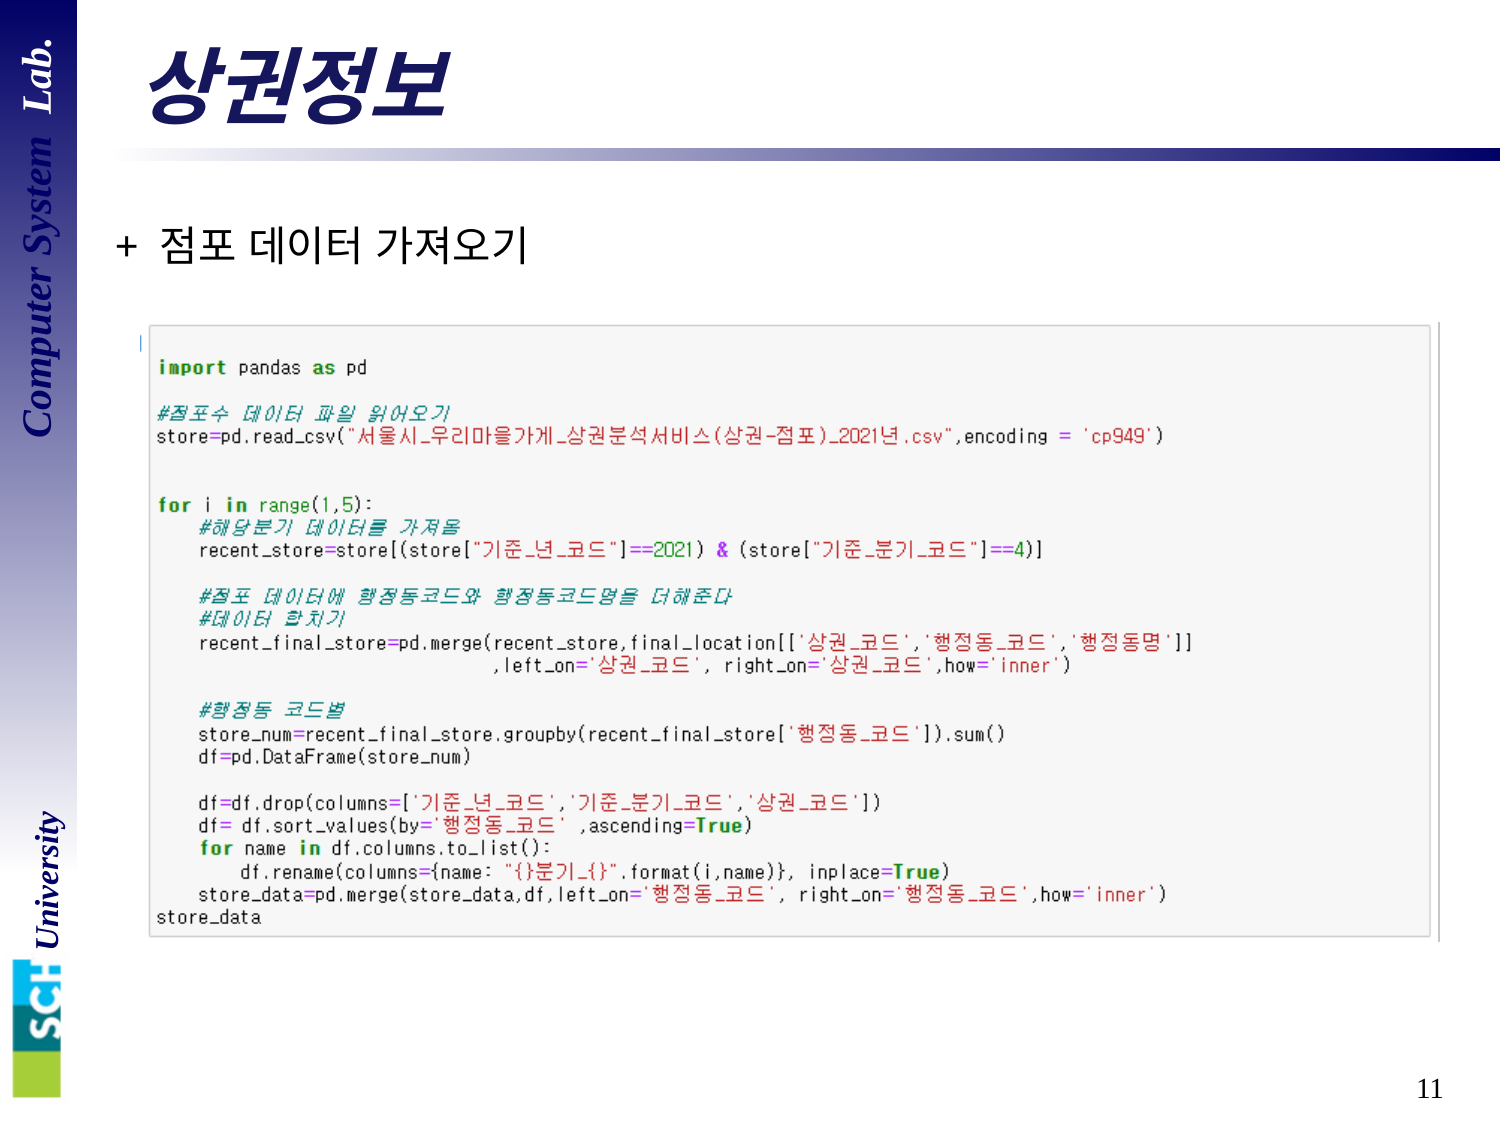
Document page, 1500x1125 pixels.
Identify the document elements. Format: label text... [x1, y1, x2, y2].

picture [5, 952, 69, 1104]
text_box + 점포 데이터 가져오기 [100, 174, 1378, 291]
title 상권정보 [123, 25, 1460, 143]
picture [140, 322, 1443, 942]
